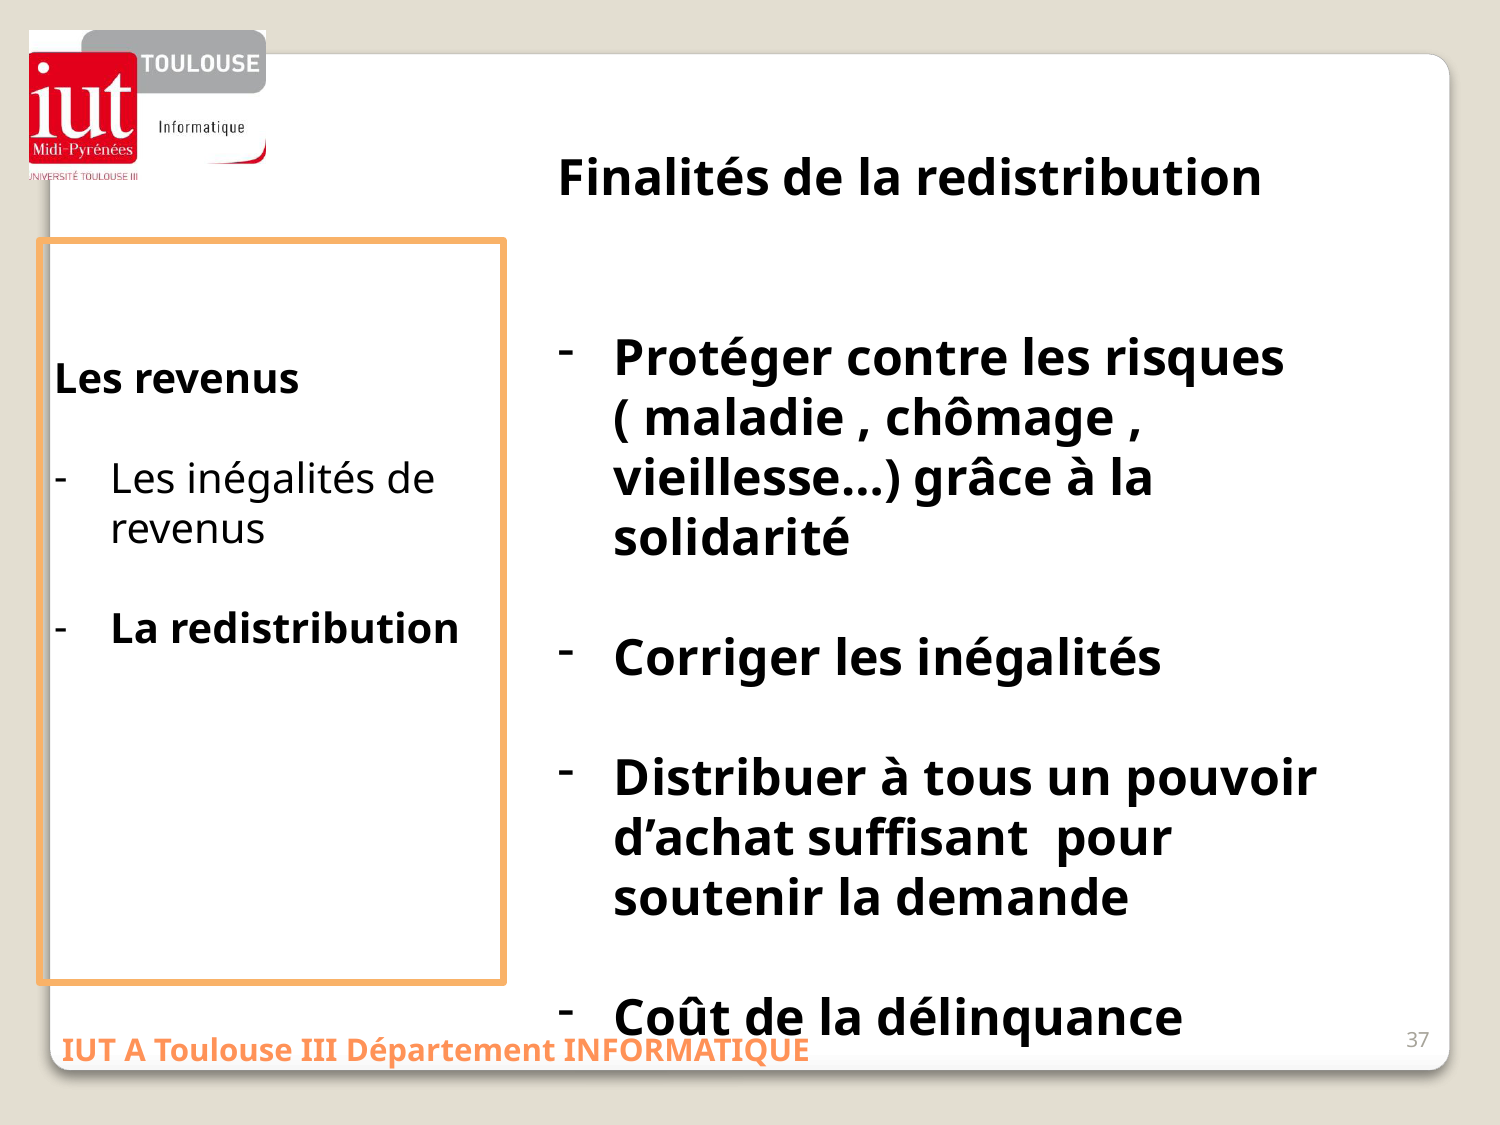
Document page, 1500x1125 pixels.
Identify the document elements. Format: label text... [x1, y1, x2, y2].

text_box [38, 240, 504, 983]
picture [29, 30, 266, 180]
text_box Finalités de la redistribution Protéger contre les risques ( maladie , chômage , vieillesse…) grâce à la solidarité Corriger les inégalités Distribuer à tous un pouvoir d’achat suffisant pour soutenir la demande Coût de la délinquance [542, 77, 1407, 1053]
text_box IUT A Toulouse III Département INFORMATIQUE [47, 1022, 1140, 1083]
slide_number 37 [1369, 1002, 1445, 1063]
